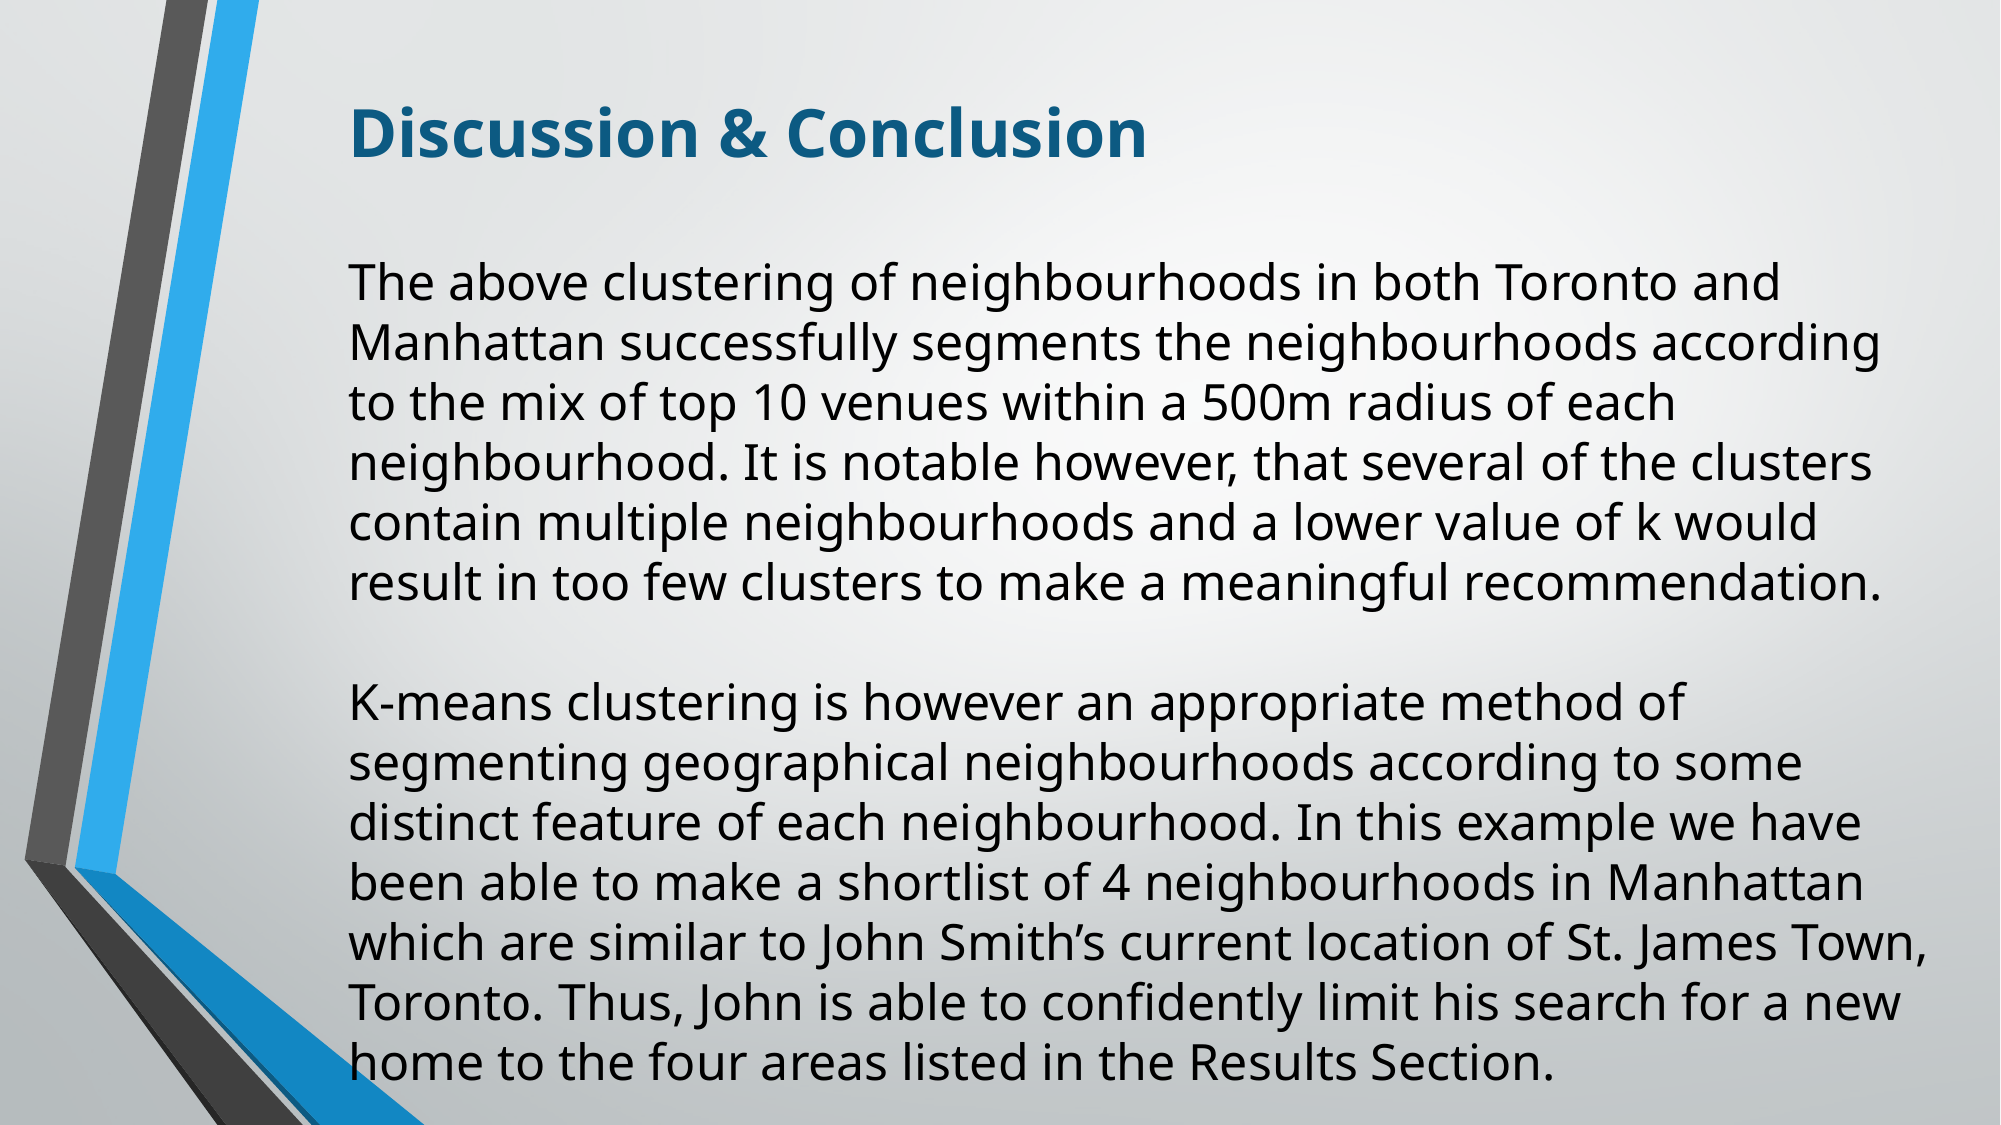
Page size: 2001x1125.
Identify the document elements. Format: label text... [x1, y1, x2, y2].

text_box The above clustering of neighbourhoods in both Toronto and Manhattan successfully segments the neighbourhoods according to the mix of top 10 venues within a 500m radius of each neighbourhood. It is notable however, that several of the clusters contain multiple neighbourhoods and a lower value of k would result in too few clusters to make a meaningful recommendation. K-means clustering is however an appropriate method of segmenting geographical neighbourhoods according to some distinct feature of each neighbourhood. In this example we have been able to make a shortlist of 4 neighbourhoods in Manhattan which are similar to John Smith’s current location of St. James Town, Toronto. Thus, John is able to confidently limit his search for a new home to the four areas listed in the Results Section. [333, 243, 1955, 1099]
text_box Discussion & Conclusion [333, 83, 1885, 178]
